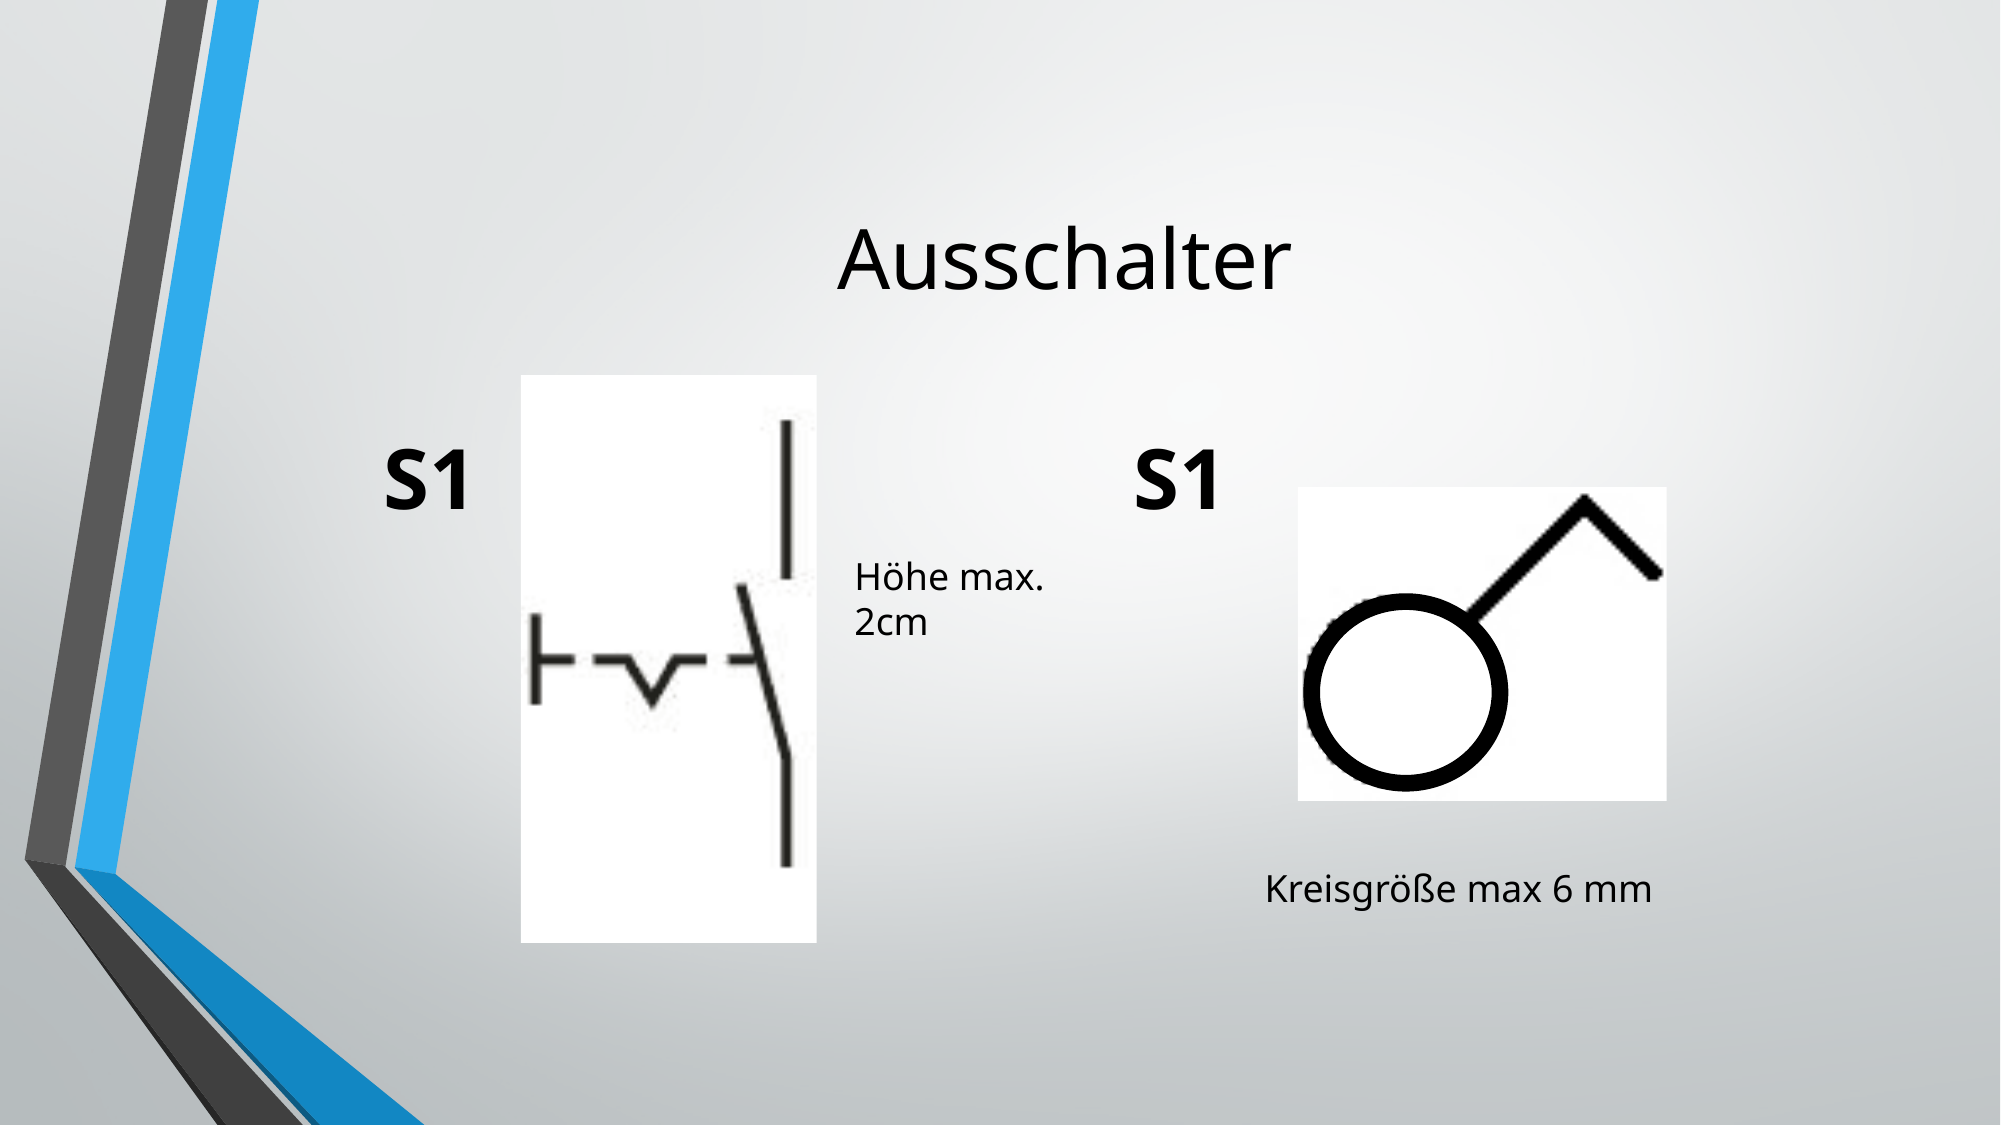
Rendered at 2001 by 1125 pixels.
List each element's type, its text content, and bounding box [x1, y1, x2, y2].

text_box Höhe max. 2cm [839, 545, 1119, 651]
picture [520, 374, 817, 944]
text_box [1297, 487, 1667, 801]
text_box S1 [368, 418, 520, 534]
text_box S1 [1118, 418, 1271, 534]
title Ausschalter [243, 112, 1887, 400]
text_box Kreisgröße max 6 mm [1249, 857, 1669, 918]
